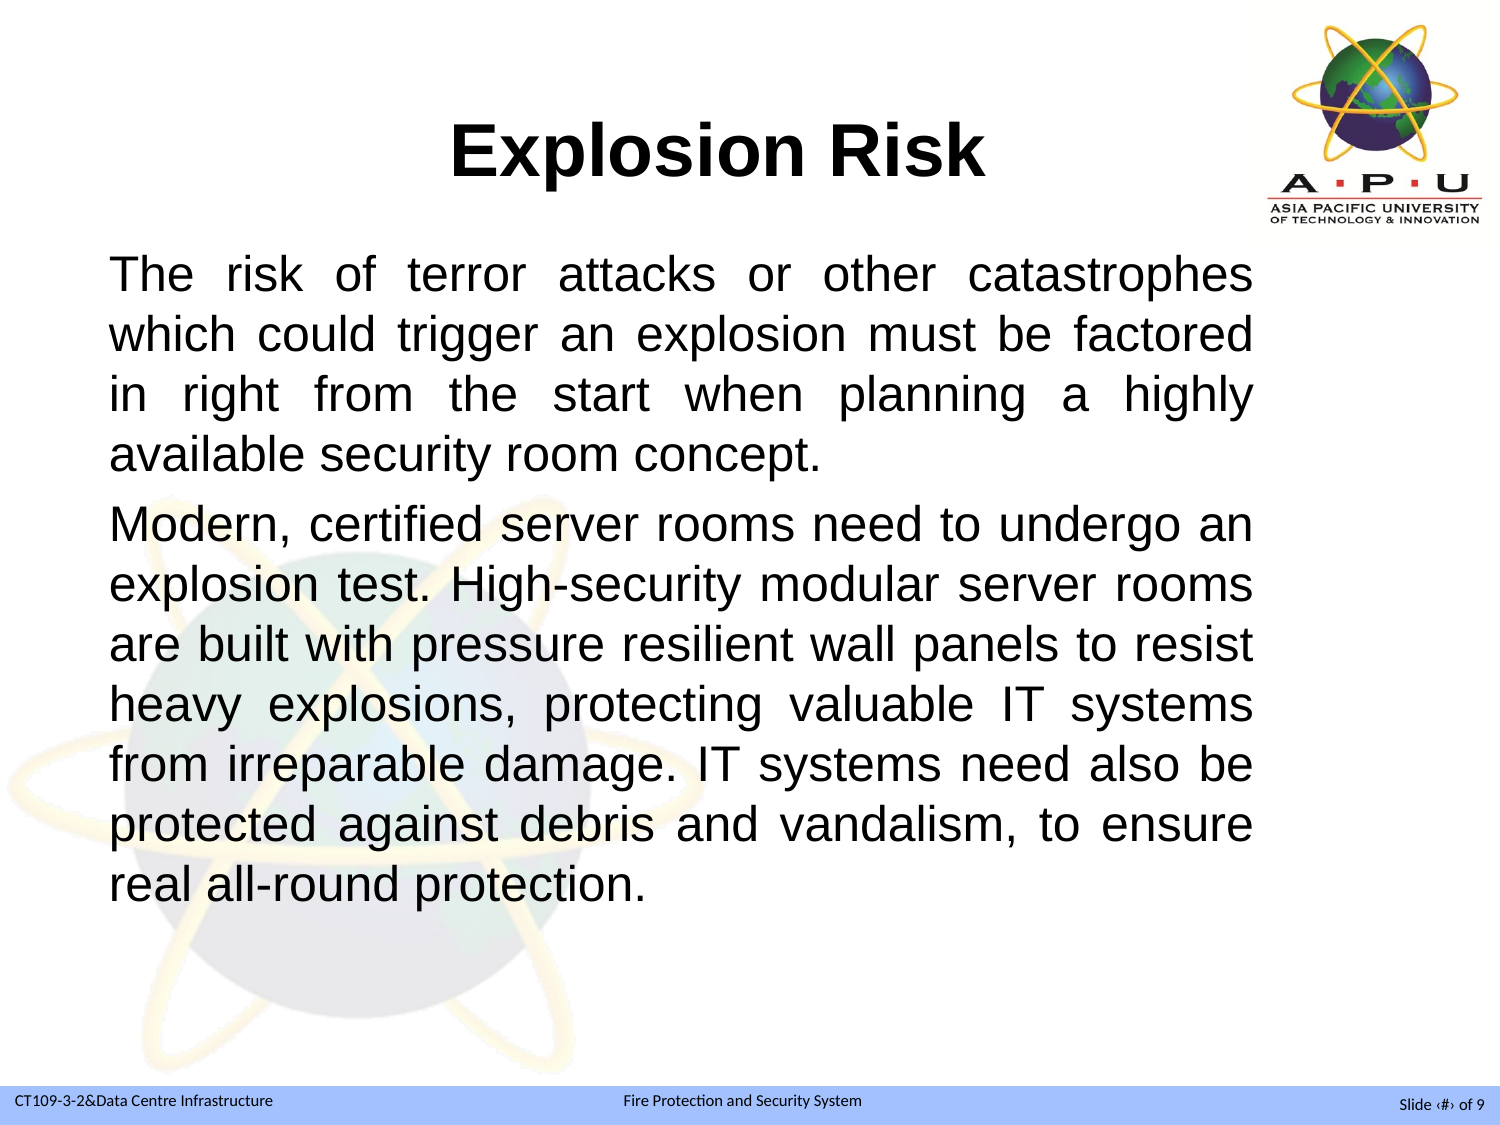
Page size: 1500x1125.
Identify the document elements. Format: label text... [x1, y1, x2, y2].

footer Slide ‹#› of 9 [1024, 1086, 1500, 1125]
picture [1251, 0, 1500, 46]
title Explosion Risk [0, 46, 1500, 246]
list The risk of terror attacks or other catastrophes which could trigger an explosion must be factored in right from the start when planning a highly available security room concept. Modern, certified server rooms need to undergo an explosion test. High-security modular server rooms are built with pressure resilient wall panels to resist heavy explosions, protecting valuable IT systems from irreparable damage. IT systems need also be protected against debris and vandalism, to ensure real all-round protection. [93, 246, 1270, 977]
